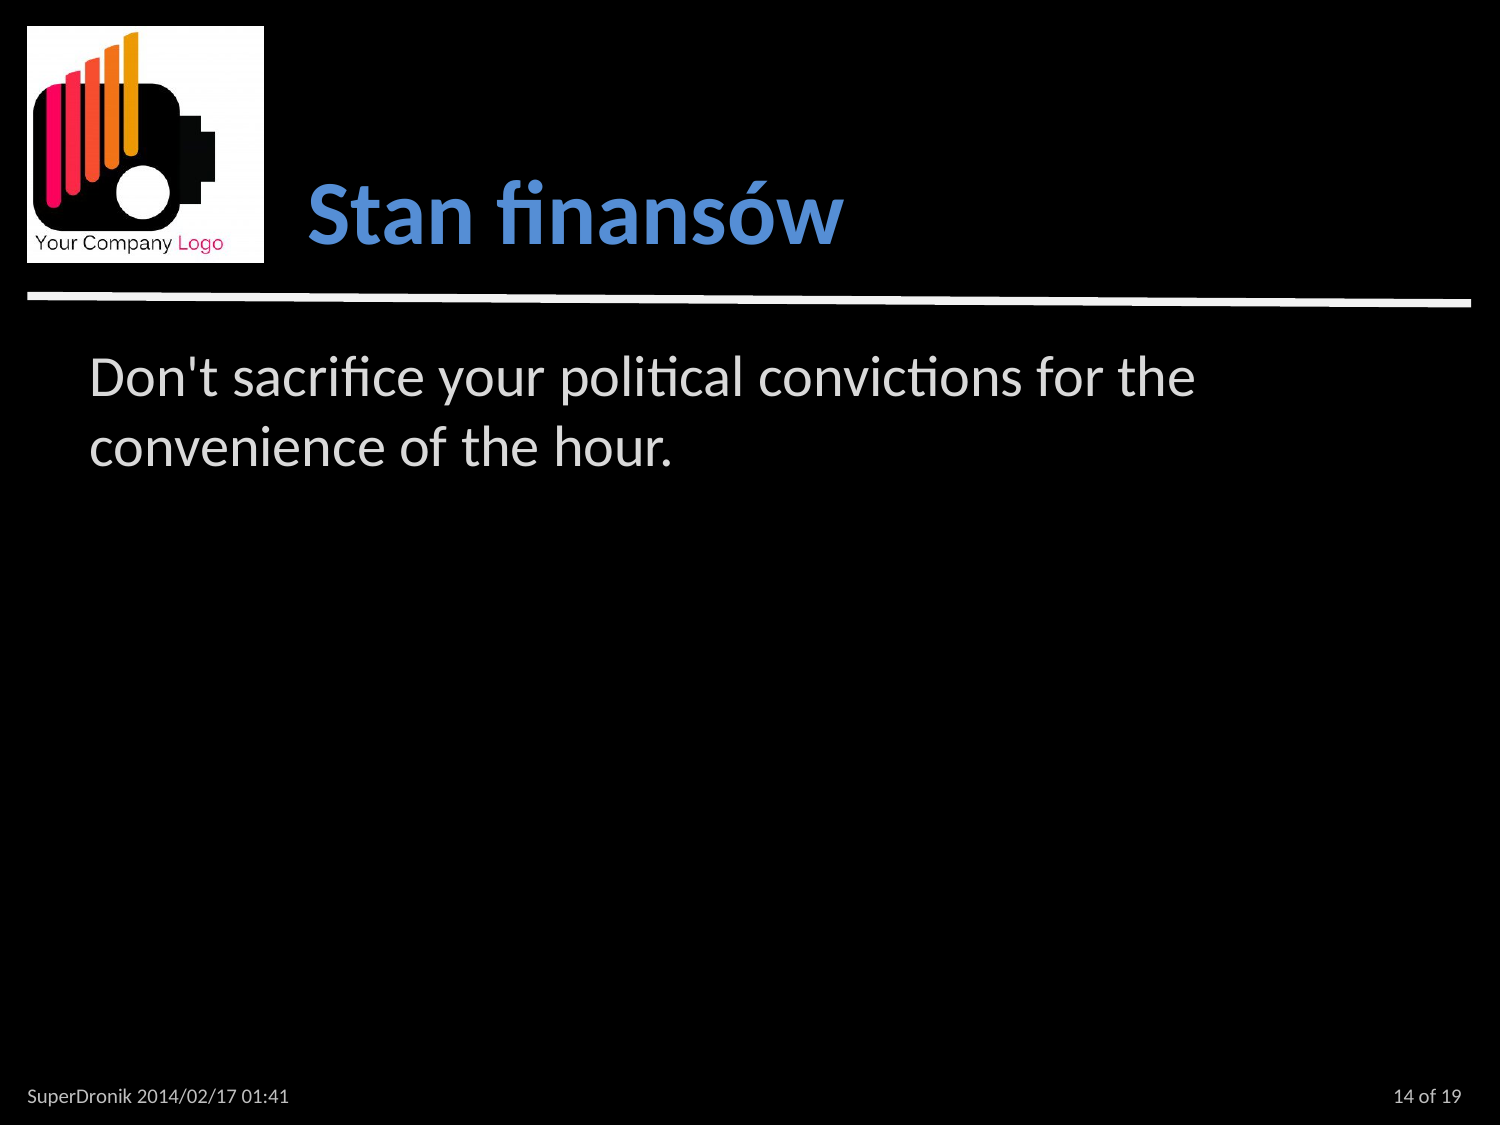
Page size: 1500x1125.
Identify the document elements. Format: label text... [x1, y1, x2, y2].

text_box 14 of 19 [1201, 1075, 1472, 1116]
picture [27, 26, 264, 263]
text_box Stan finansów [292, 58, 1425, 263]
text_box Don't sacrifice your political convictions for the convenience of the hour. [74, 330, 1425, 1063]
text_box SuperDronik 2014/02/17 01:41 [27, 1075, 1078, 1115]
